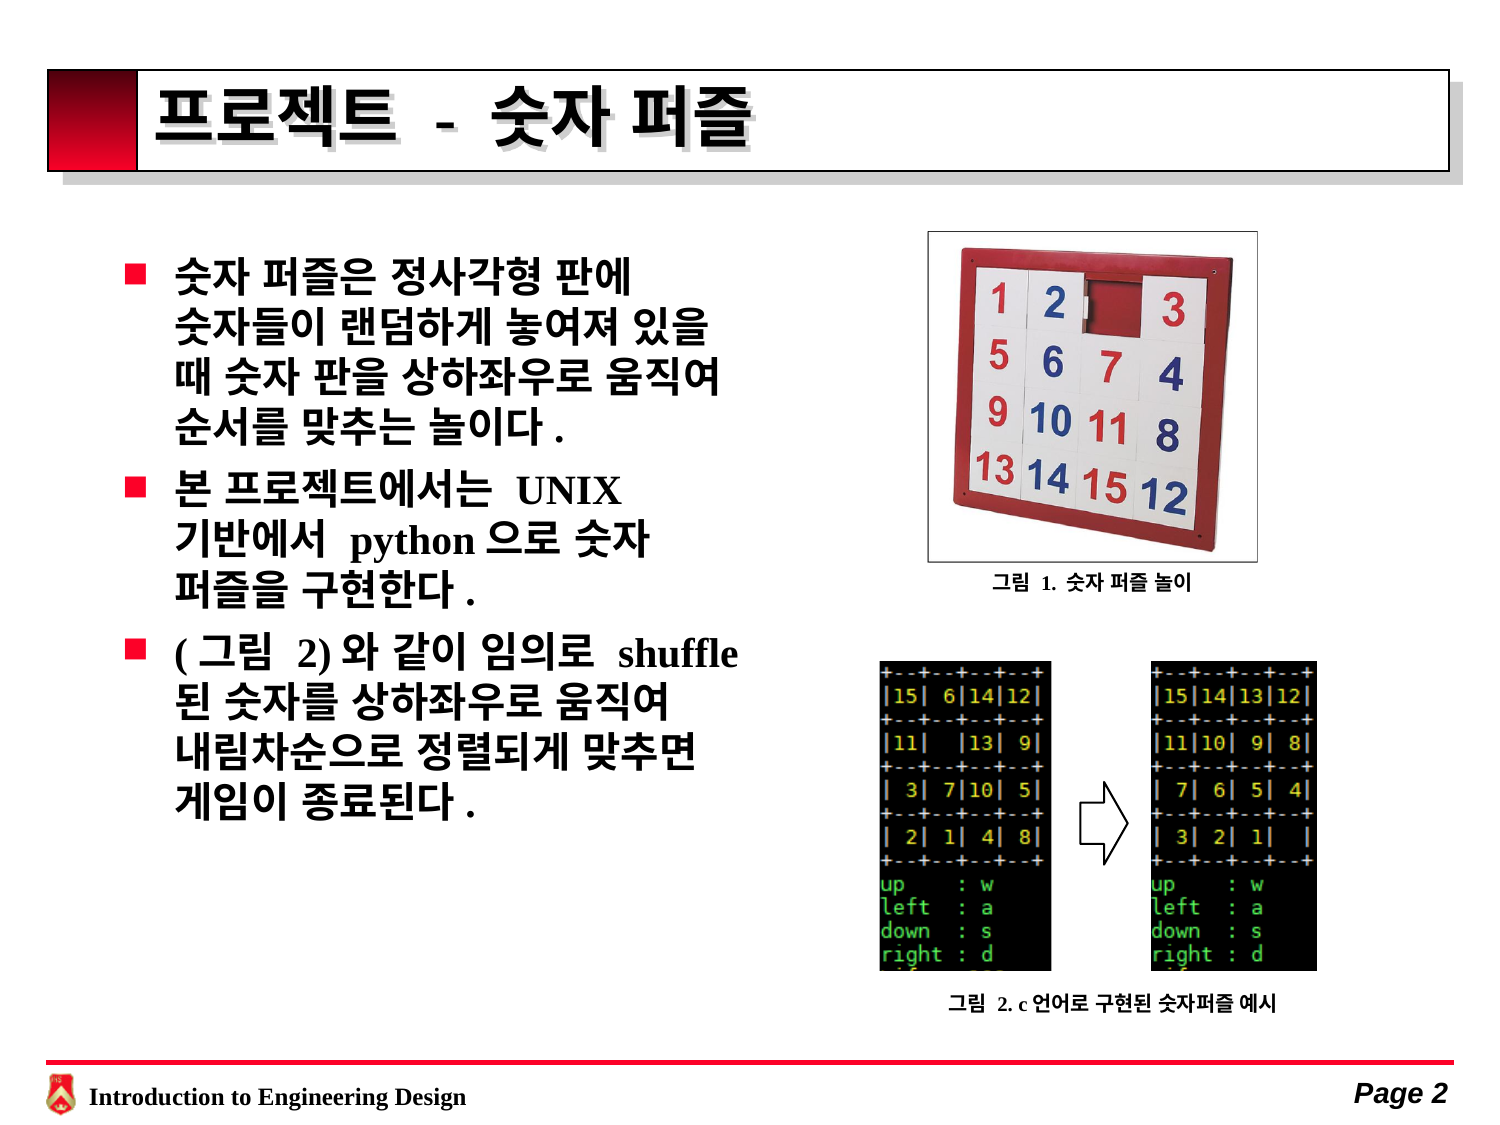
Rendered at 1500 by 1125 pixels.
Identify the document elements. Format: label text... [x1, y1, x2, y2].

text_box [926, 231, 1259, 605]
title 프로젝트 - 숫자 퍼즐 [138, 65, 1455, 179]
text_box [879, 661, 1318, 1024]
slide_number Page 1 [1301, 1066, 1464, 1117]
picture [44, 1068, 80, 1119]
list 숫자 퍼즐은 정사각형 판에 숫자들이 랜덤하게 놓여져 있을 때 숫자 판을 상하좌우로 움직여 순서를 맞추는 놀이다. 본 프로젝트에서는 UNIX기반에서 python으로 숫자 퍼즐을 구현한다. (그림 2)와 같이 임의로 shuffle된 숫자를 상하좌우로 움직여 내림차순으로 정렬되게 맞추면 게임이 종료된다. [112, 243, 764, 1014]
